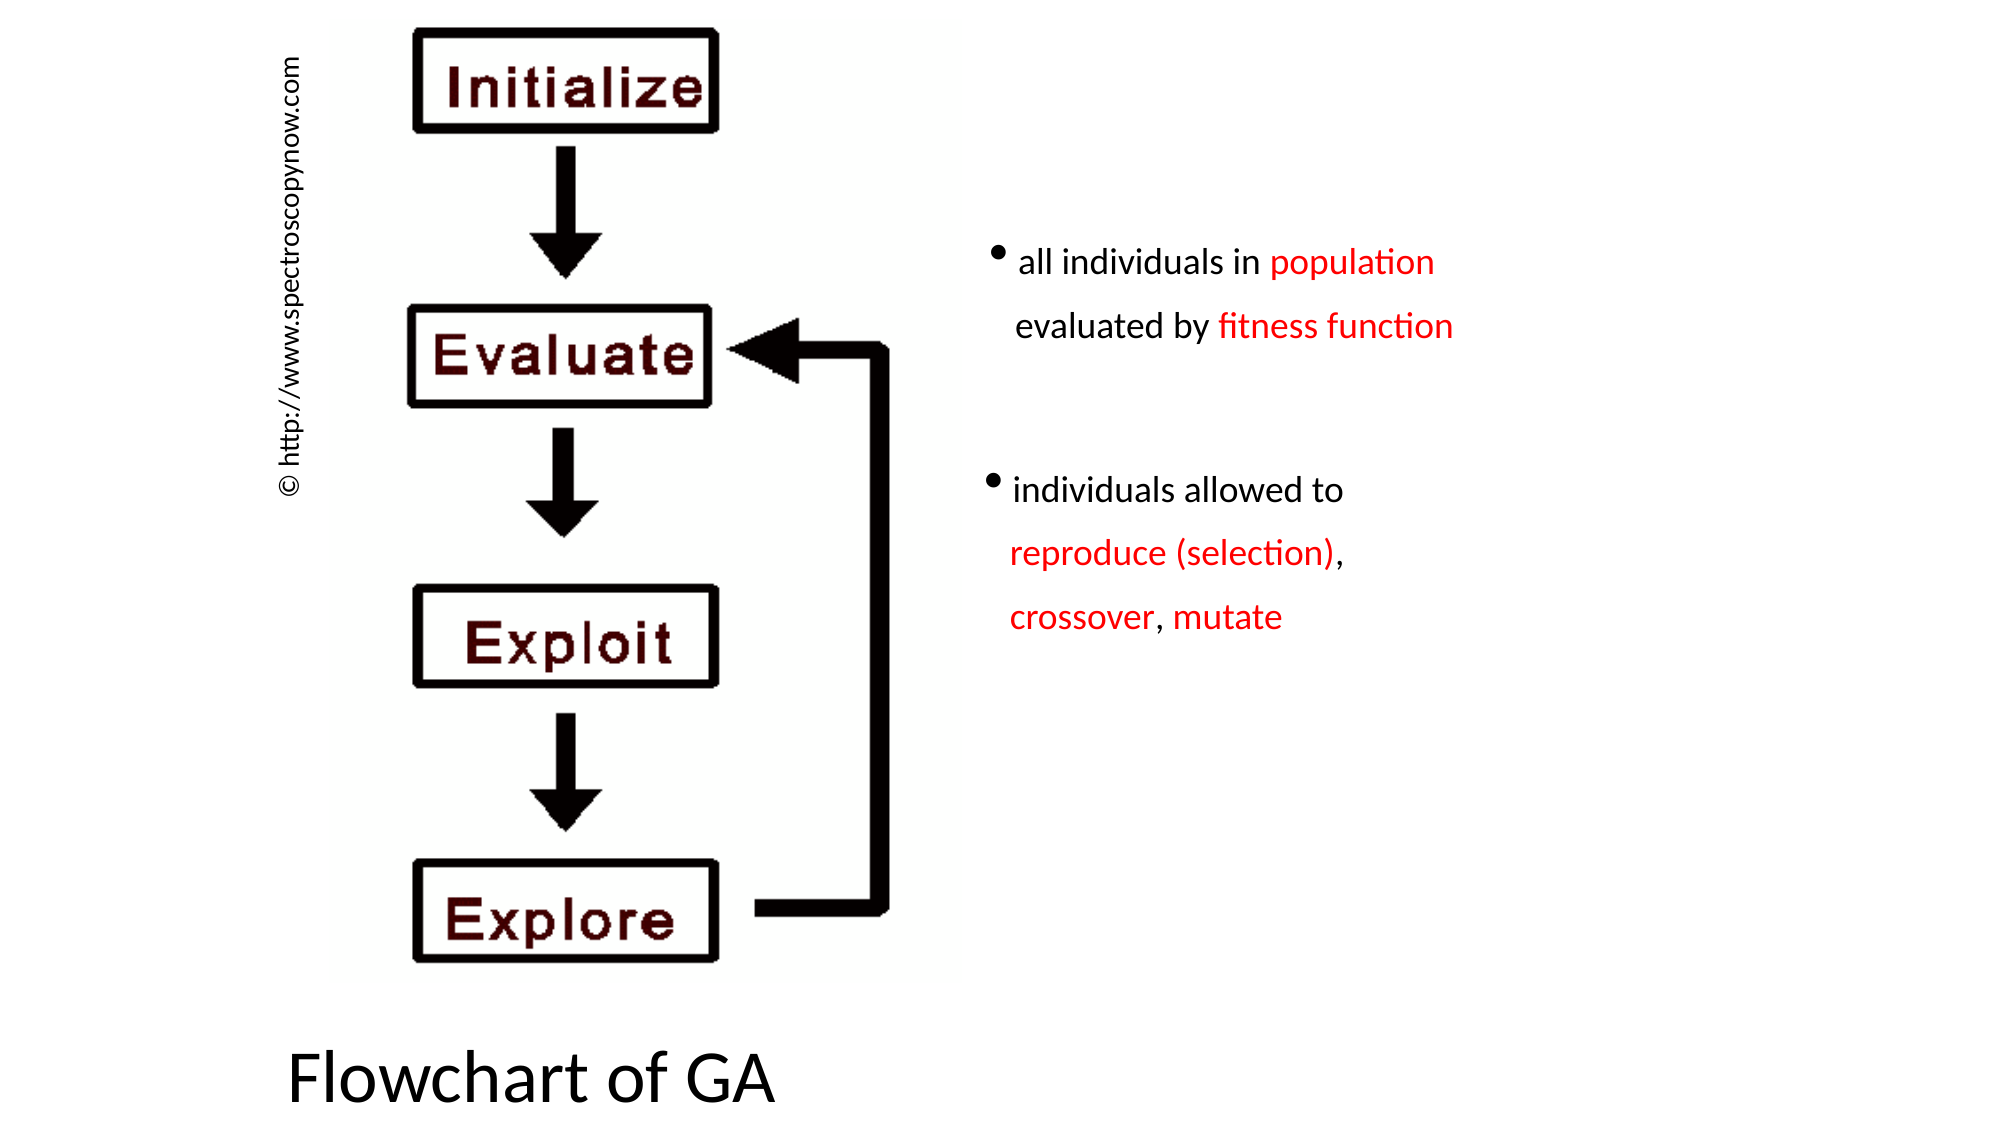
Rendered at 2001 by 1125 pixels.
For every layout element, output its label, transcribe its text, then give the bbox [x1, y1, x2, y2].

text_box Flowchart of GA [272, 1019, 948, 1125]
text_box all individuals in population evaluated by fitness function [975, 229, 1750, 353]
picture [329, 19, 962, 983]
text_box © http://www.spectroscopynow.com [262, 0, 313, 514]
text_box individuals allowed to reproduce (selection), crossover, mutate [969, 457, 1732, 709]
